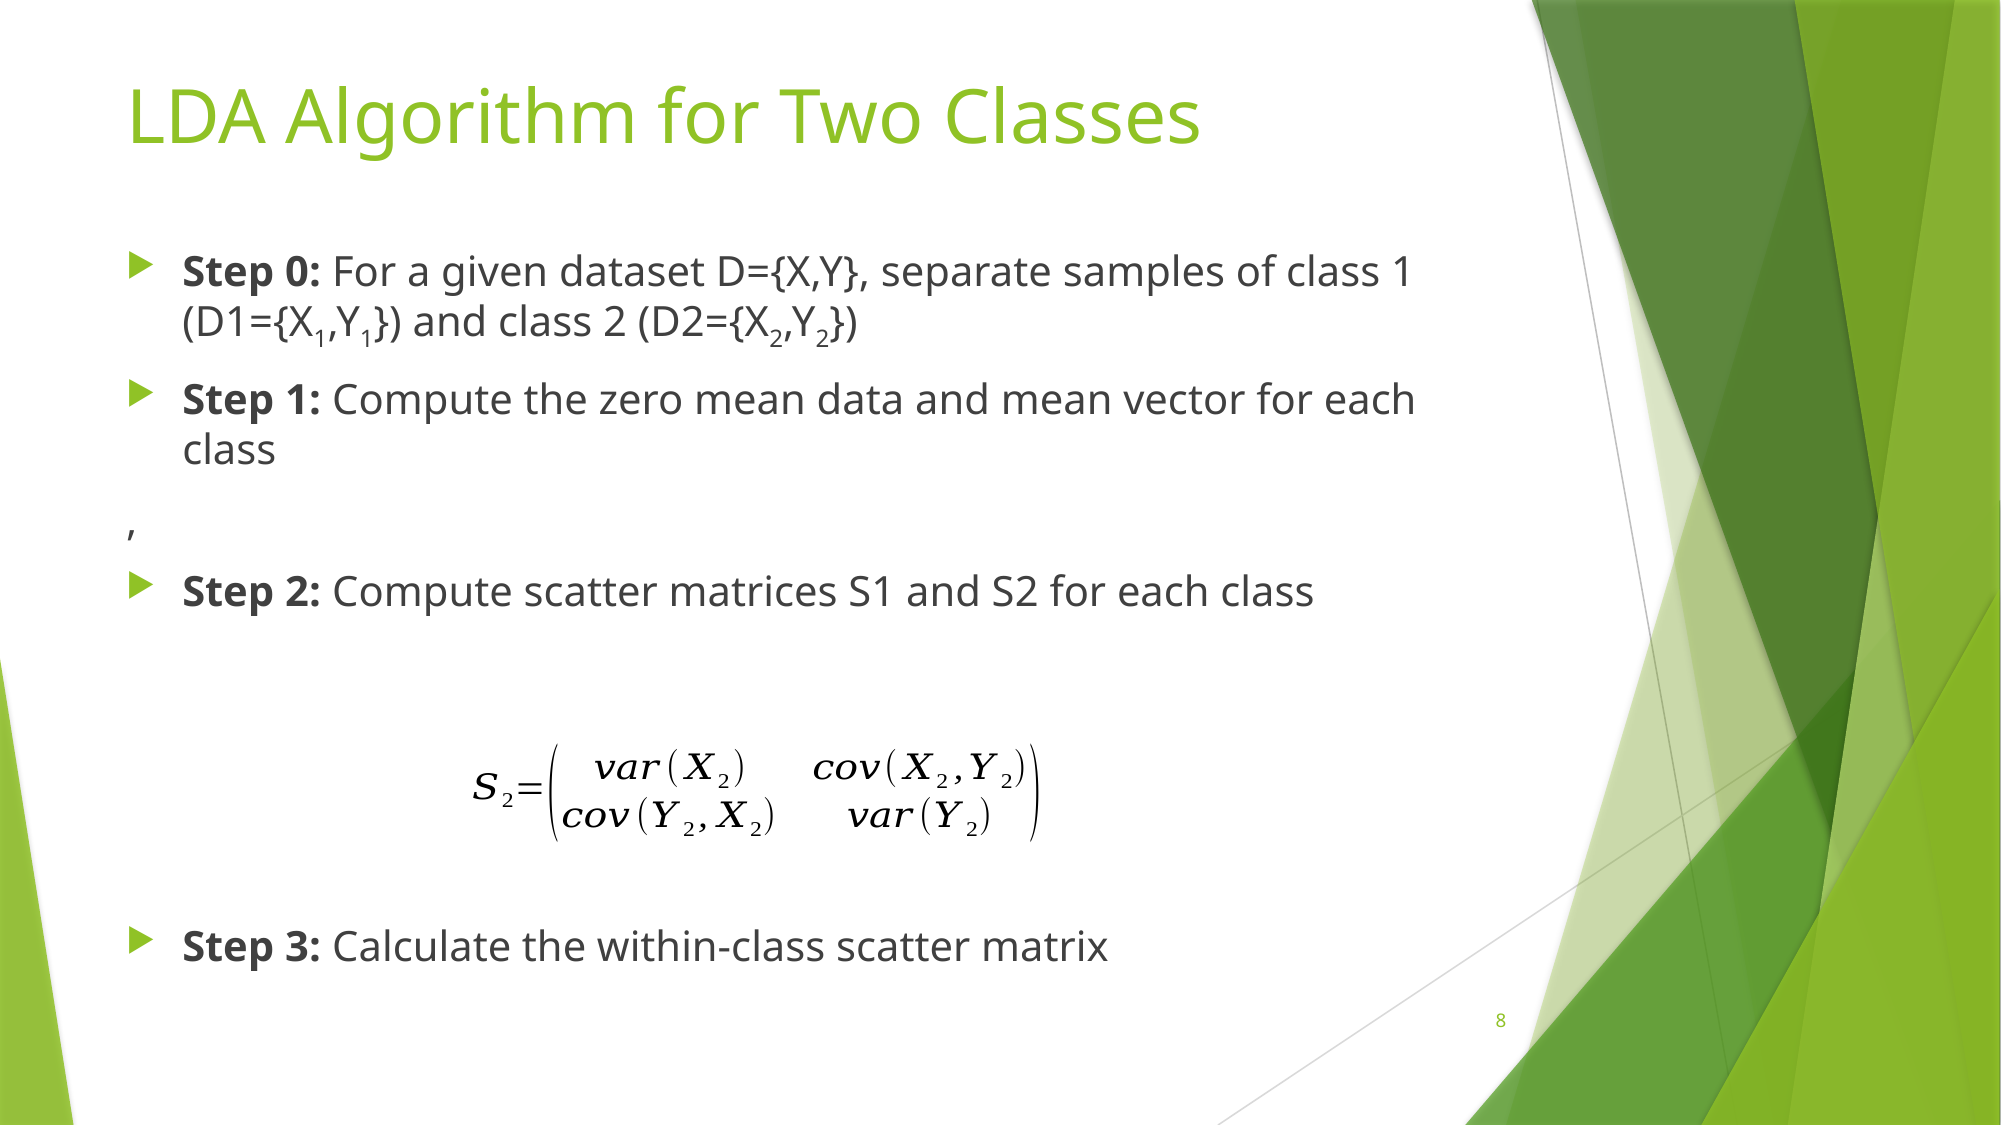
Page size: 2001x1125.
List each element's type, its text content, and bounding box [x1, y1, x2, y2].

slide_number 8 [1409, 991, 1522, 1051]
title LDA Algorithm for Two Classes [111, 60, 1522, 278]
